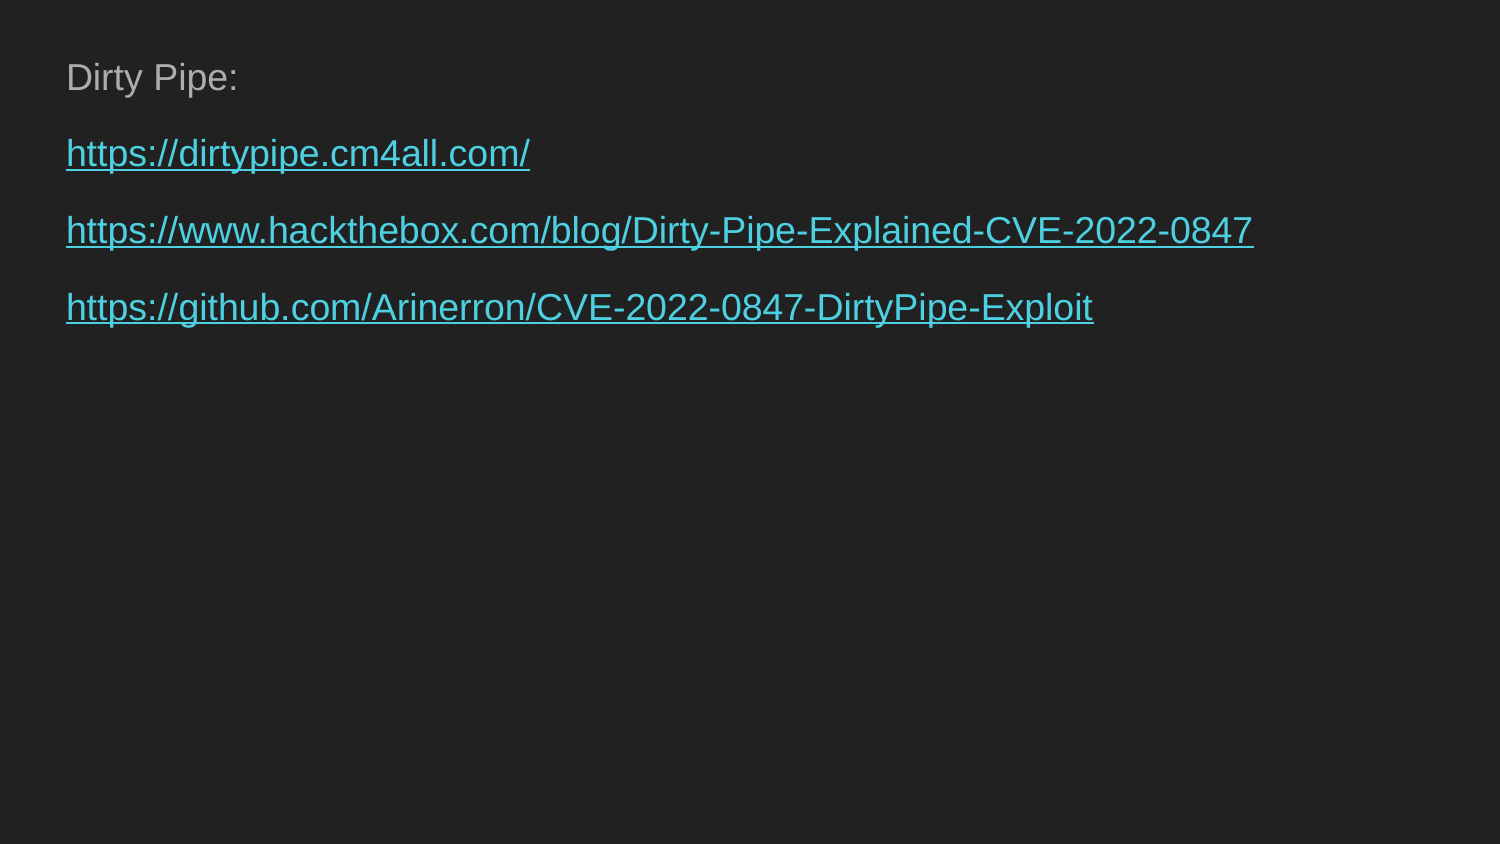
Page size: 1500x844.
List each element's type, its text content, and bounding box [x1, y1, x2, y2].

list Dirty Pipe: https://dirtypipe.cm4all.com/ https://www.hackthebox.com/blog/Dirty-Pipe-Explained-CVE-2022-0847 https://github.com/Arinerron/CVE-2022-0847-DirtyPipe-Exploit [51, 30, 1449, 592]
